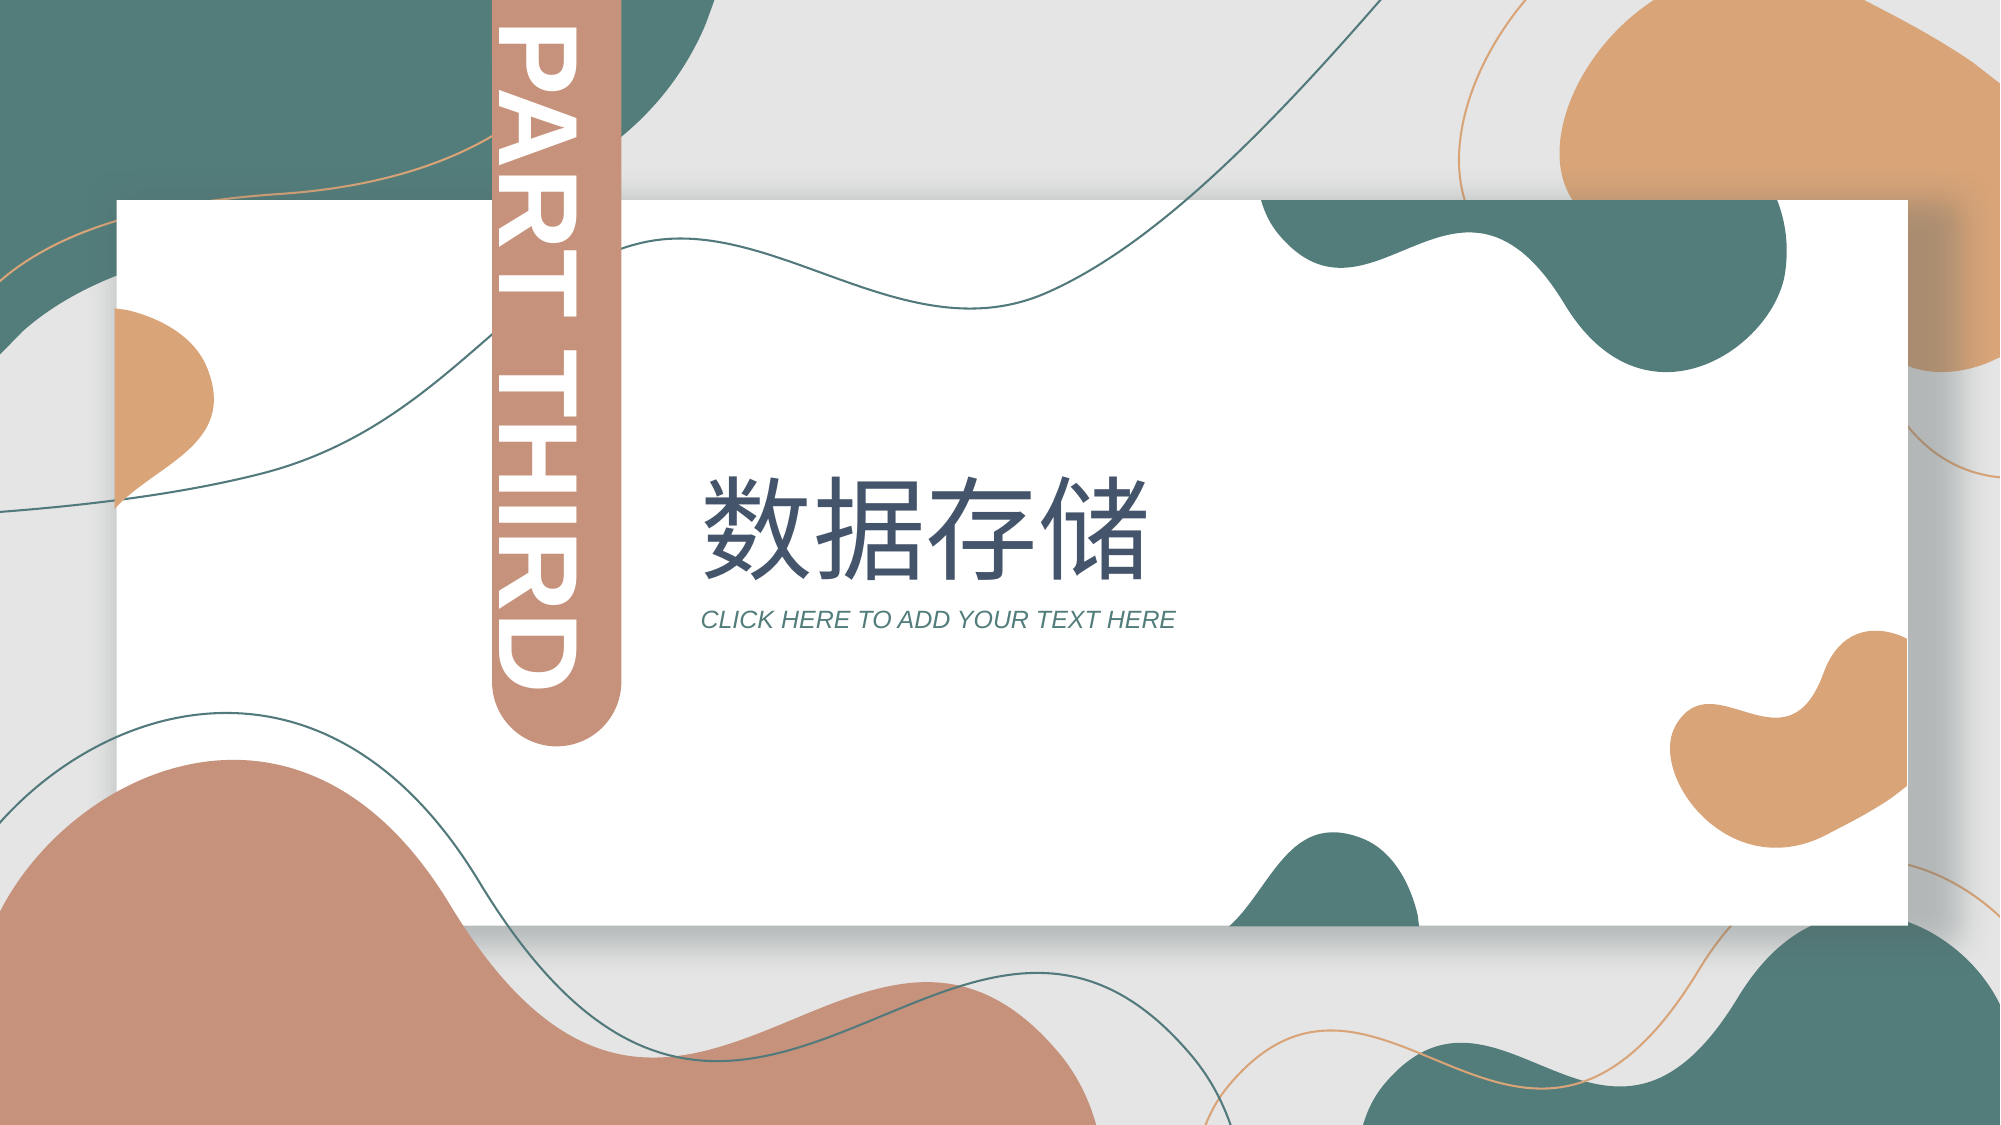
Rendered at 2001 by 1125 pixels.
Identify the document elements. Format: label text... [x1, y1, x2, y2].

text_box [0, 342, 113, 513]
text_box CLICK HERE TO ADD YOUR TEXT HERE [685, 589, 1433, 641]
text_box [62, 163, 1051, 342]
text_box [677, 982, 960, 1061]
text_box [127, 342, 485, 500]
text_box [0, 0, 492, 283]
text_box [441, 138, 492, 163]
text_box [1457, 0, 2000, 479]
text_box [622, 0, 1382, 292]
text_box [116, 199, 1909, 927]
text_box [622, 0, 716, 138]
text_box [1220, 903, 2000, 1125]
text_box [1225, 831, 1421, 928]
text_box [1420, 1042, 1584, 1088]
text_box 数据存储 [685, 415, 1458, 610]
text_box [113, 342, 215, 513]
text_box [0, 712, 1231, 1125]
text_box [0, 244, 62, 356]
text_box [1261, 200, 1787, 373]
text_box [1668, 629, 1908, 849]
